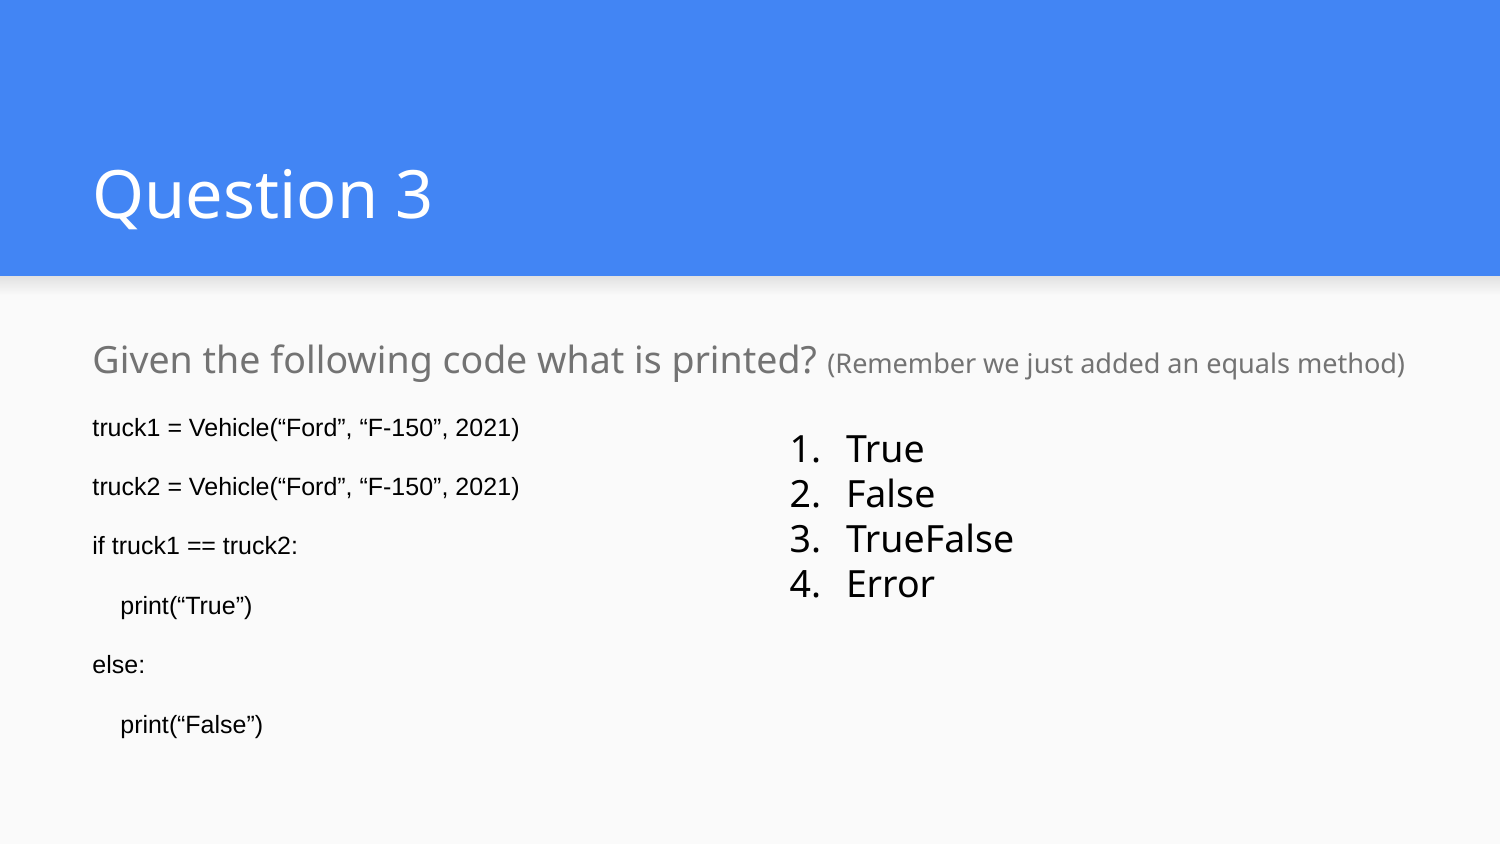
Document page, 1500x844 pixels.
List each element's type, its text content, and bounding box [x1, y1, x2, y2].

list Given the following code what is printed? (Remember we just added an equals method) truck1 = Vehicle(“Ford”, “F-150”, 2021) truck2 = Vehicle(“Ford”, “F-150”, 2021) if truck1 == truck2: print(“True”) else: print(“False”) [77, 314, 1427, 829]
title Question 3 [77, 121, 1427, 248]
text_box True False TrueFalse Error [755, 409, 1335, 620]
